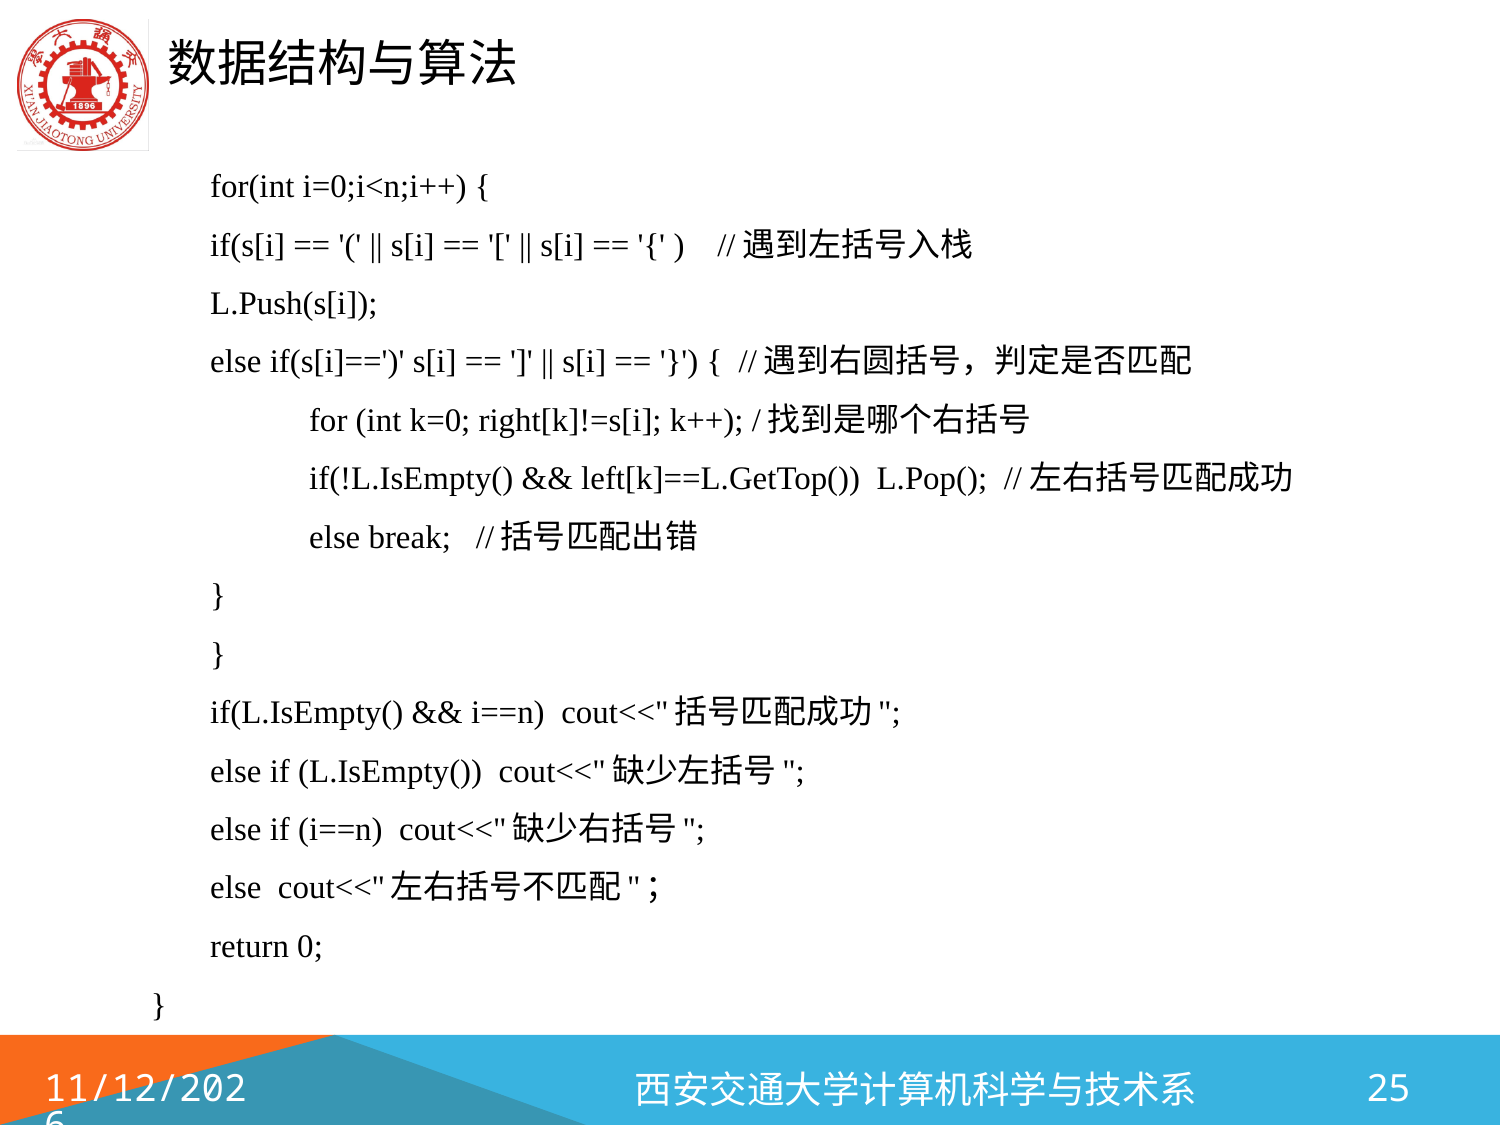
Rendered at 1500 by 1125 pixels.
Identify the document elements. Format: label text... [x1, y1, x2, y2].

picture [17, 19, 149, 151]
list for(int i=0;i<n;i++) { if(s[i] == '(' || s[i] == '[' || s[i] == '{' ) //遇到左括号入栈 L.Push(s[i]); else if(s[i]==')' s[i] == ']' || s[i] == '}') { //遇到右圆括号，判定是否匹配 for (int k=0; right[k]!=s[i]; k++); /找到是哪个右括号 if(!L.IsEmpty() && left[k]==L.GetTop()) L.Pop(); //左右括号匹配成功 else break; //括号匹配出错 } } if(L.IsEmpty() && i==n) cout<<"括号匹配成功"; else if (L.IsEmpty()) cout<<"缺少左括号"; else if (i==n) cout<<"缺少右括号"; else cout<<"左右括号不匹配"； return 0; } [135, 149, 1477, 1035]
